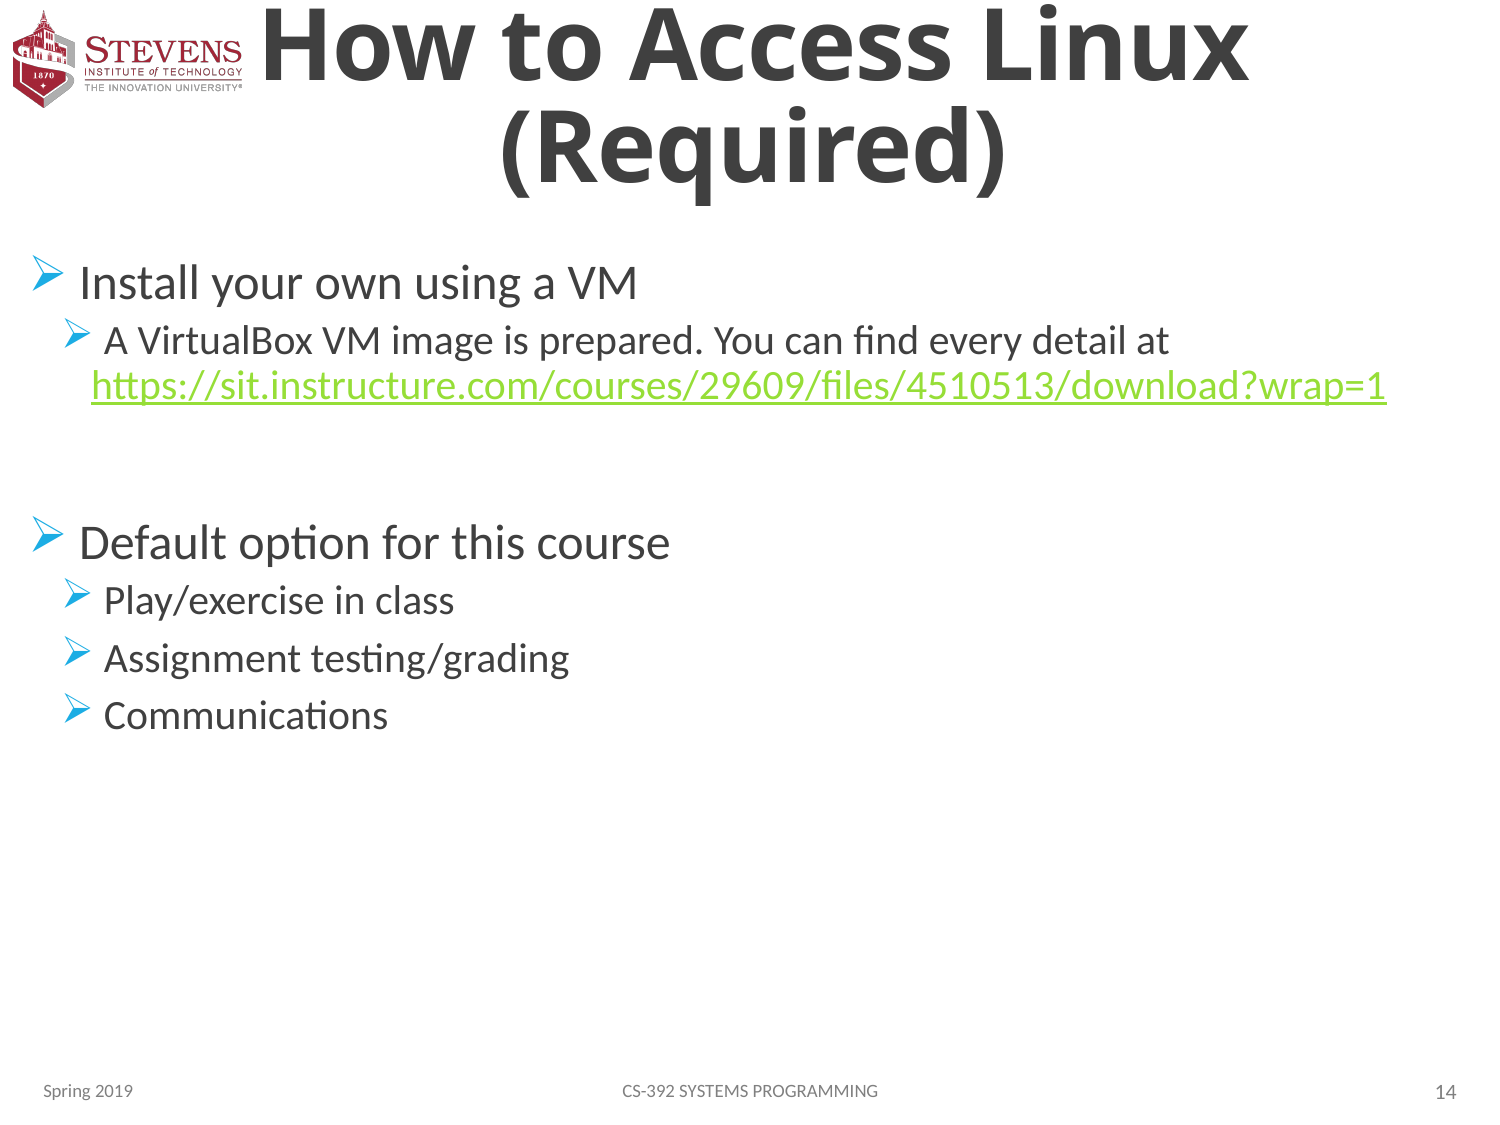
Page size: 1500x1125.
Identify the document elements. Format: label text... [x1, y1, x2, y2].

picture [13, 10, 135, 108]
slide_number Spring 2019 [28, 1059, 333, 1120]
footer CS-392 Systems Programming [453, 1059, 1047, 1120]
list Install your own using a VM A VirtualBox VM image is prepared. You can find every detail at https://sit.instructure.com/courses/29609/files/4510513/download?wrap=1 Default option for this course Play/exercise in class Assignment testing/grading Communications [28, 248, 1472, 1022]
slide_number 14 [1310, 1060, 1472, 1121]
title How to Access Linux (Required) [135, 5, 1373, 211]
